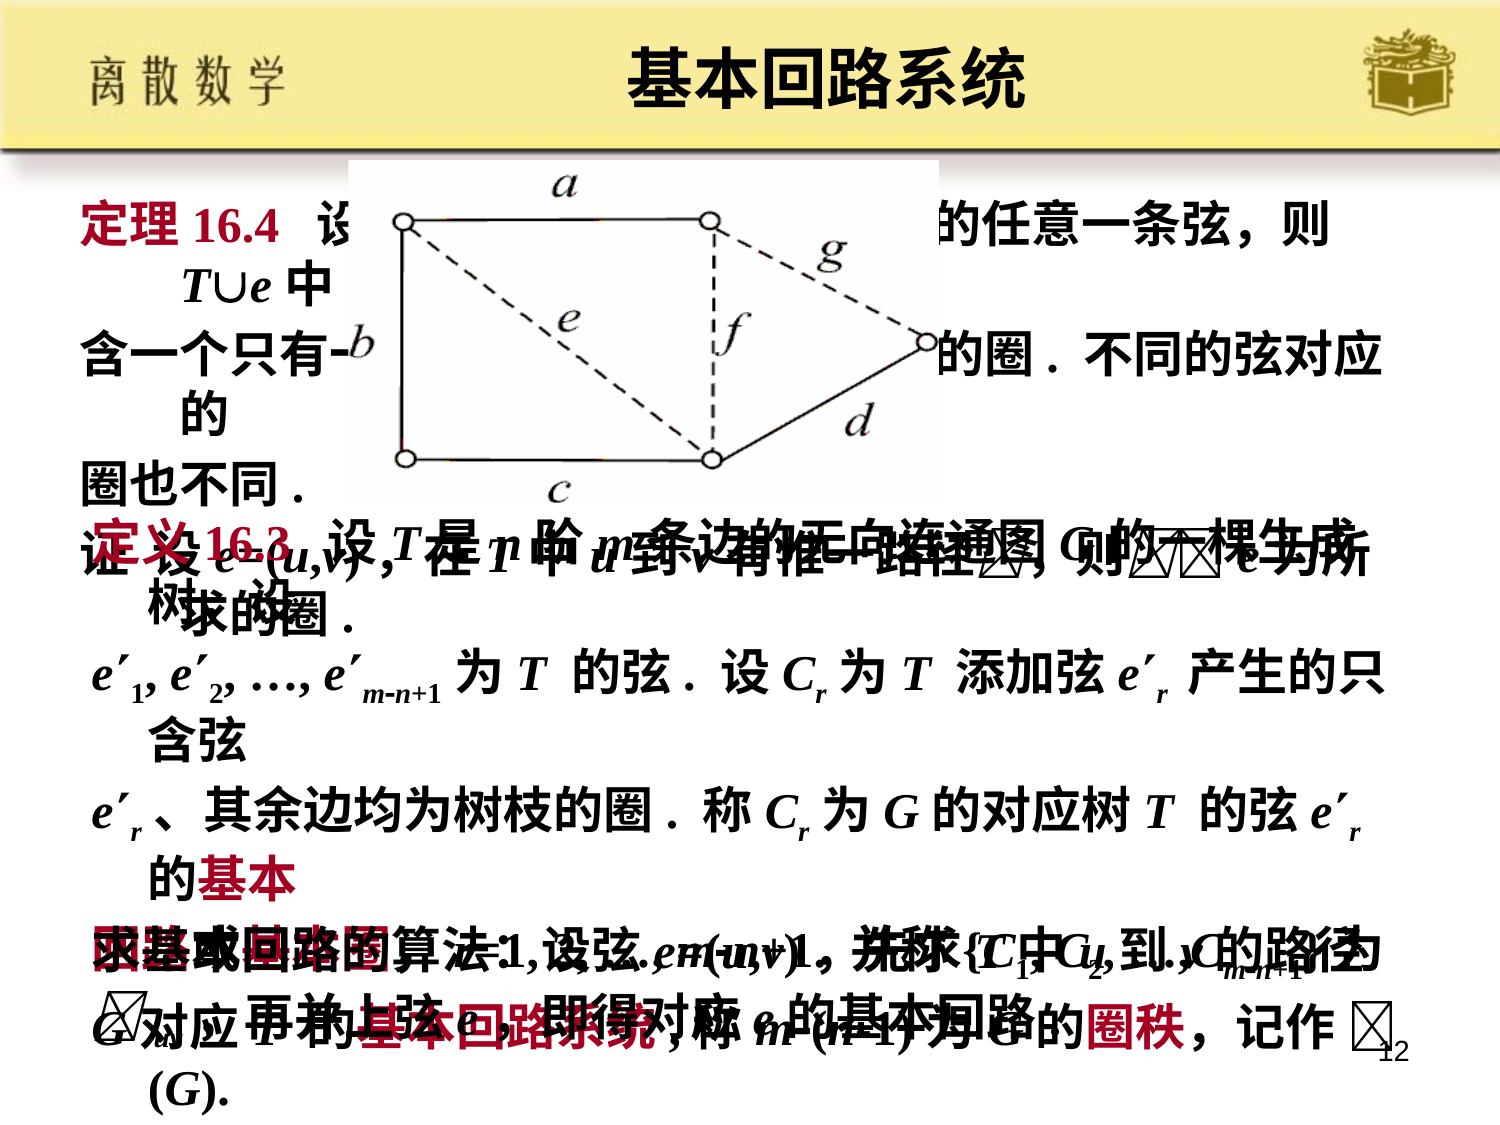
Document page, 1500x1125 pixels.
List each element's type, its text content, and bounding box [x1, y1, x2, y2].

slide_number 12 [1074, 1024, 1425, 1103]
list 定理16.4 设T为G的生成树，e为T的任意一条弦，则Te中 含一个只有一条弦其余边均为T的树枝的圈. 不同的弦对应的 圈也不同. 证 设e=(u,v)，在T中u到v有惟一路径，则e为所求的圈. [64, 184, 343, 492]
list 定理16.4 设T为G的生成树，e为T的任意一条弦，则Te中 含一个只有一条弦其余边均为T的树枝的圈. 不同的弦对应的 圈也不同. 证 设e=(u,v)，在T中u到v有惟一路径，则e为所求的圈. [943, 184, 1412, 492]
picture [0, 0, 1500, 1125]
text_box 求基本回路的算法：设弦e=(u,v)，先求T中u到v的路径uv，再并上弦e，即得对应e的基本回路. [76, 904, 1412, 1061]
title 基本回路系统 [324, 42, 1329, 112]
text_box 定义16.3 设T是n阶m条边的无向连通图G的一棵生成树，设 e1, e2, …, emn+1为T 的弦. 设Cr为T 添加弦er 产生的只含弦 er、其余边均为树枝的圈. 称Cr为G的对应树T 的弦er的基本 回路或基本圈，r=1, 2, …, mn+1. 并称{C1, C2, …,Cmn+1}为 G对应T 的基本回路系统,称m(n-1)为G的圈秩，记作 (G). [76, 503, 1435, 882]
